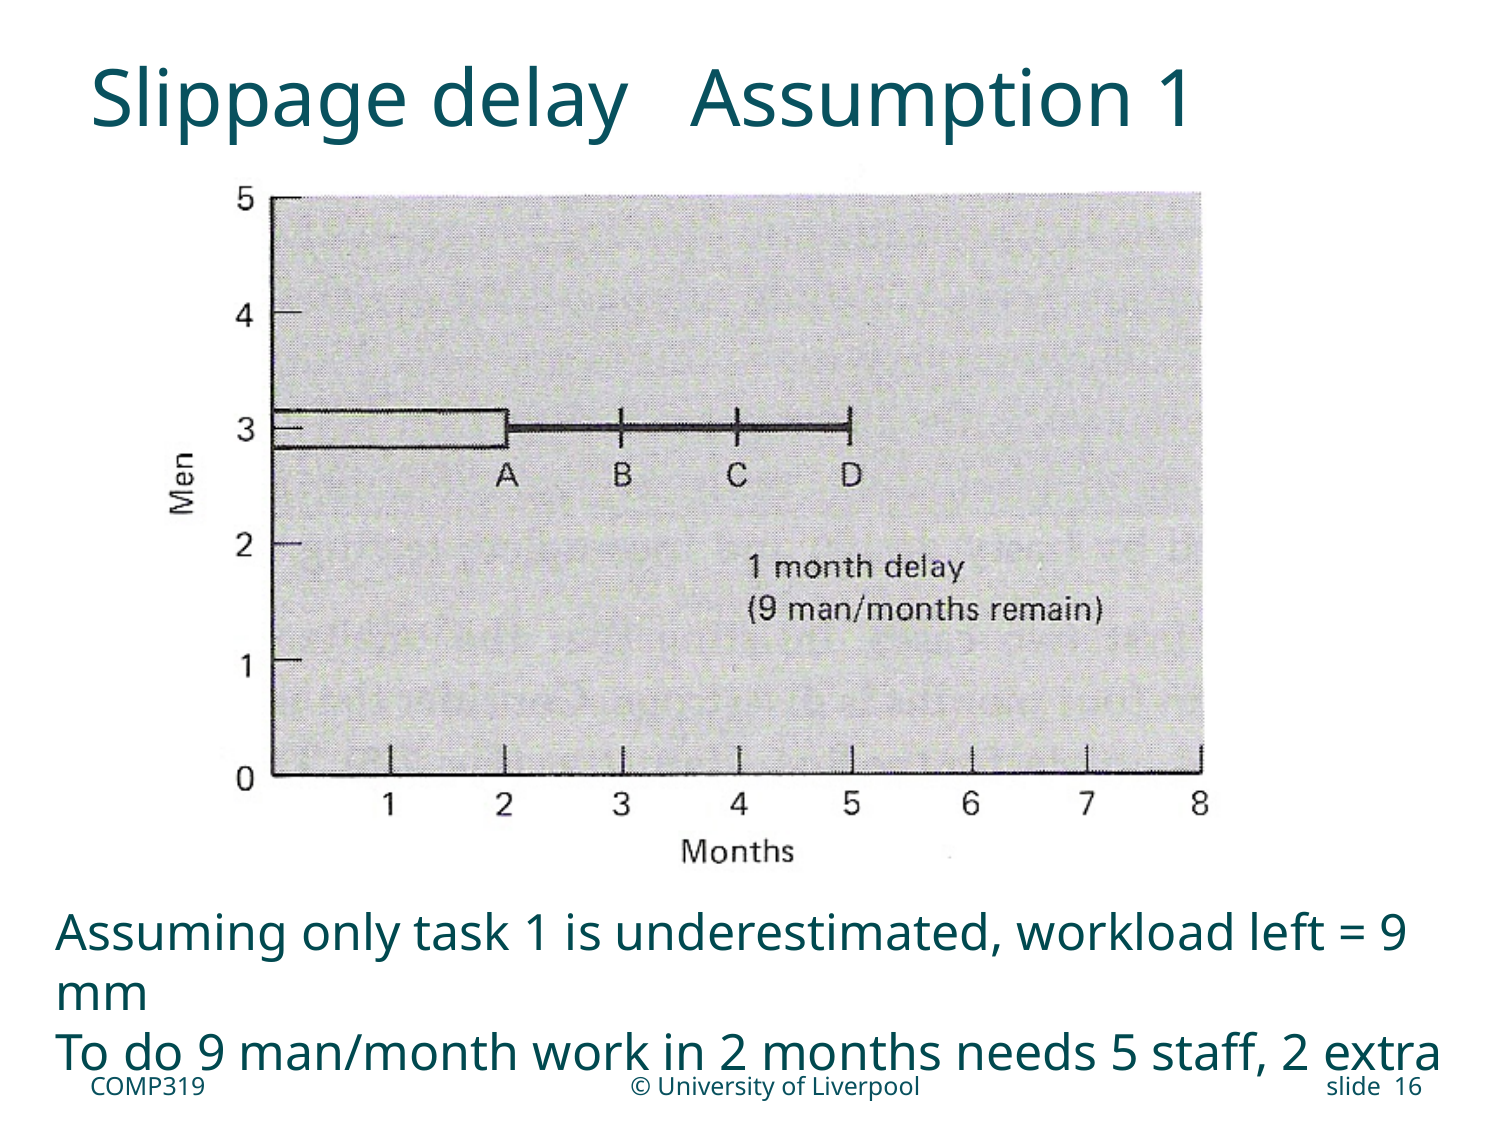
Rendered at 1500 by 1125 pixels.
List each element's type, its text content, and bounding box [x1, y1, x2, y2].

footer COMP319 [74, 1088, 575, 1125]
slide_number slide 16 [1212, 1088, 1438, 1113]
slide_number © University of Liverpool [600, 1088, 951, 1125]
title Slippage delay Assumption 1 [75, 40, 1425, 149]
picture [161, 157, 1259, 894]
text_box Assuming only task 1 is underestimated, workload left = 9 mm To do 9 man/month work in 2 months needs 5 staff, 2 extra [41, 893, 1459, 1088]
